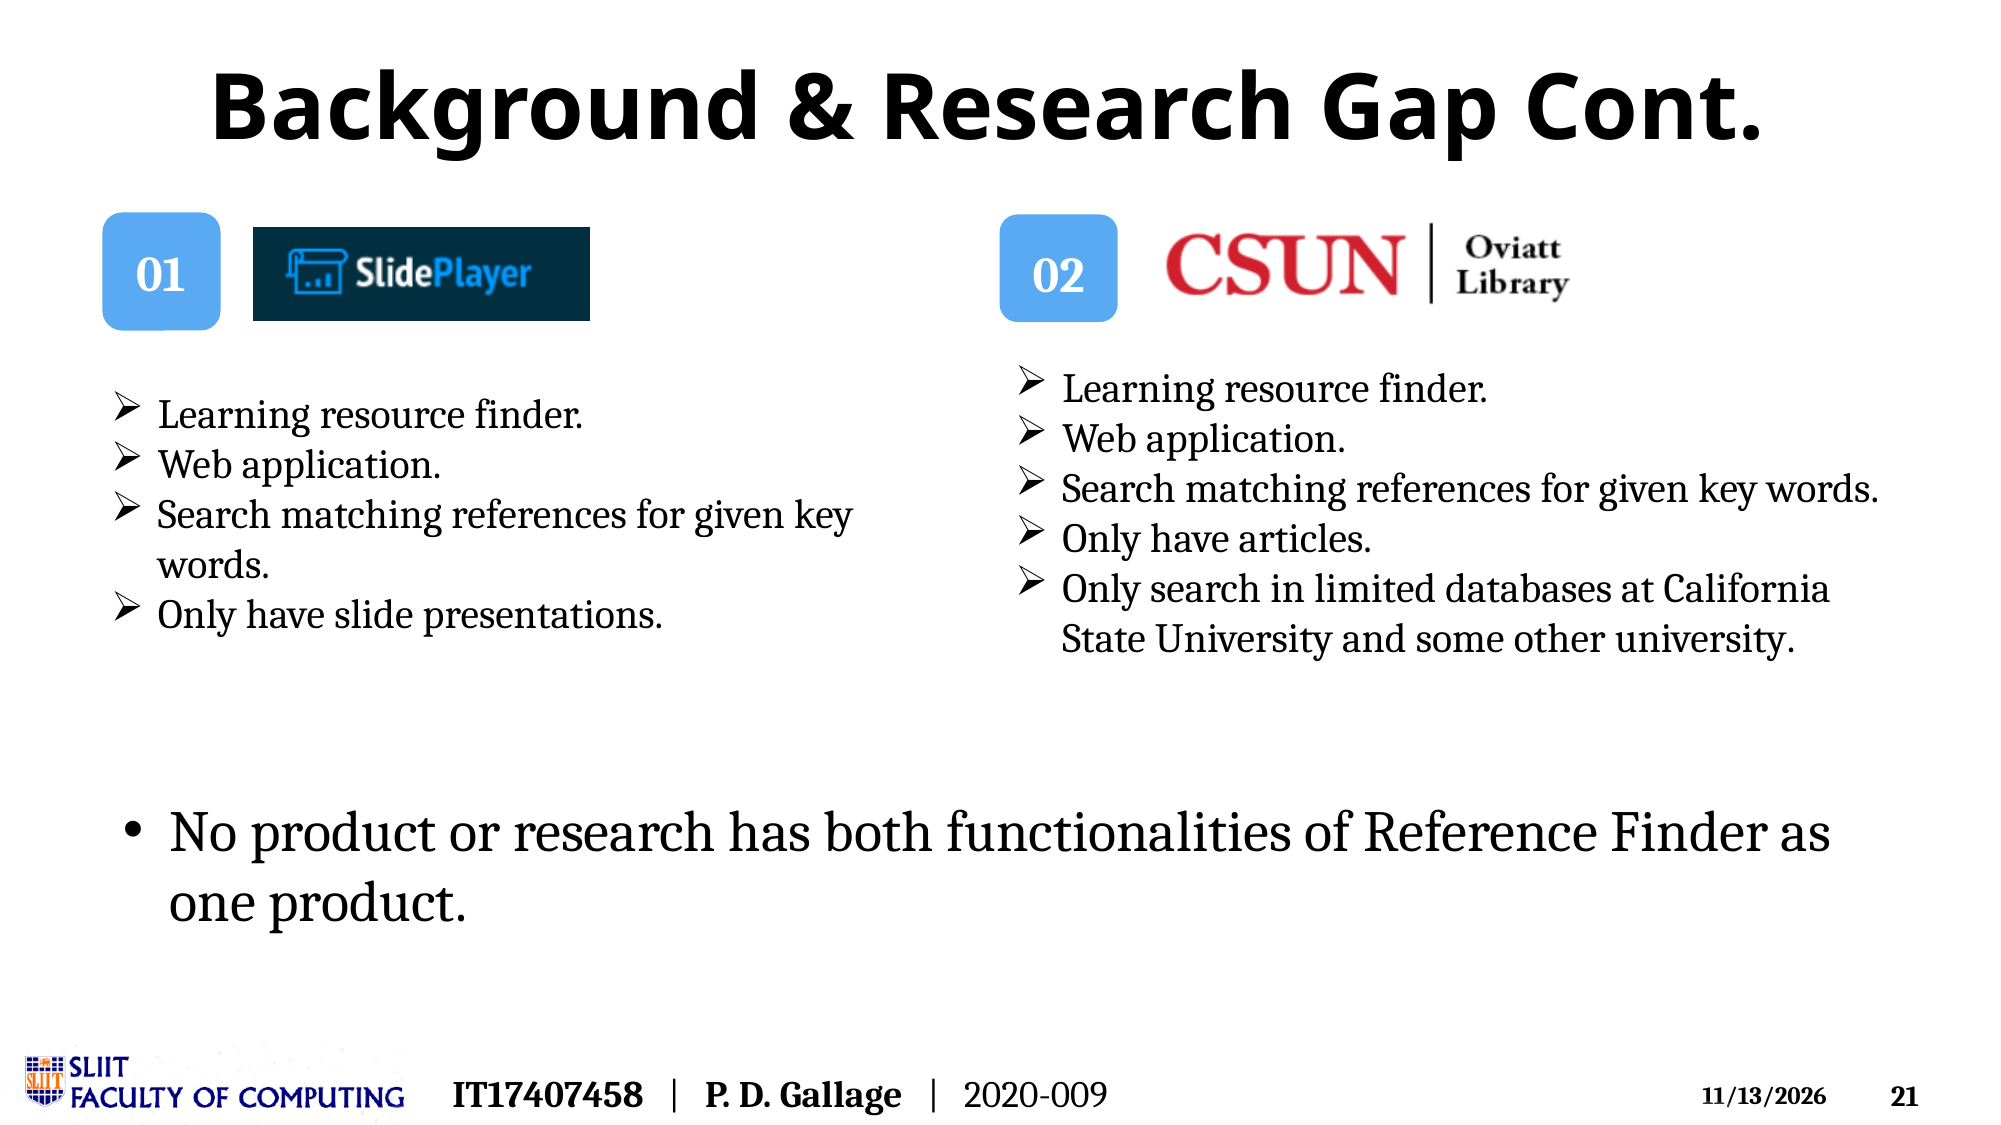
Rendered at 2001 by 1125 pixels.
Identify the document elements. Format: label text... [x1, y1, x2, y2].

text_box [96, 212, 920, 738]
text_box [999, 187, 1901, 768]
picture [0, 1045, 413, 1124]
title Background & Research Gap Cont. [99, 37, 1875, 168]
text_box No product or research has both functionalities of Reference Finder as one product. [108, 785, 1900, 941]
text_box IT17407458 | P. D. Gallage | 2020-009 [437, 1062, 1288, 1125]
